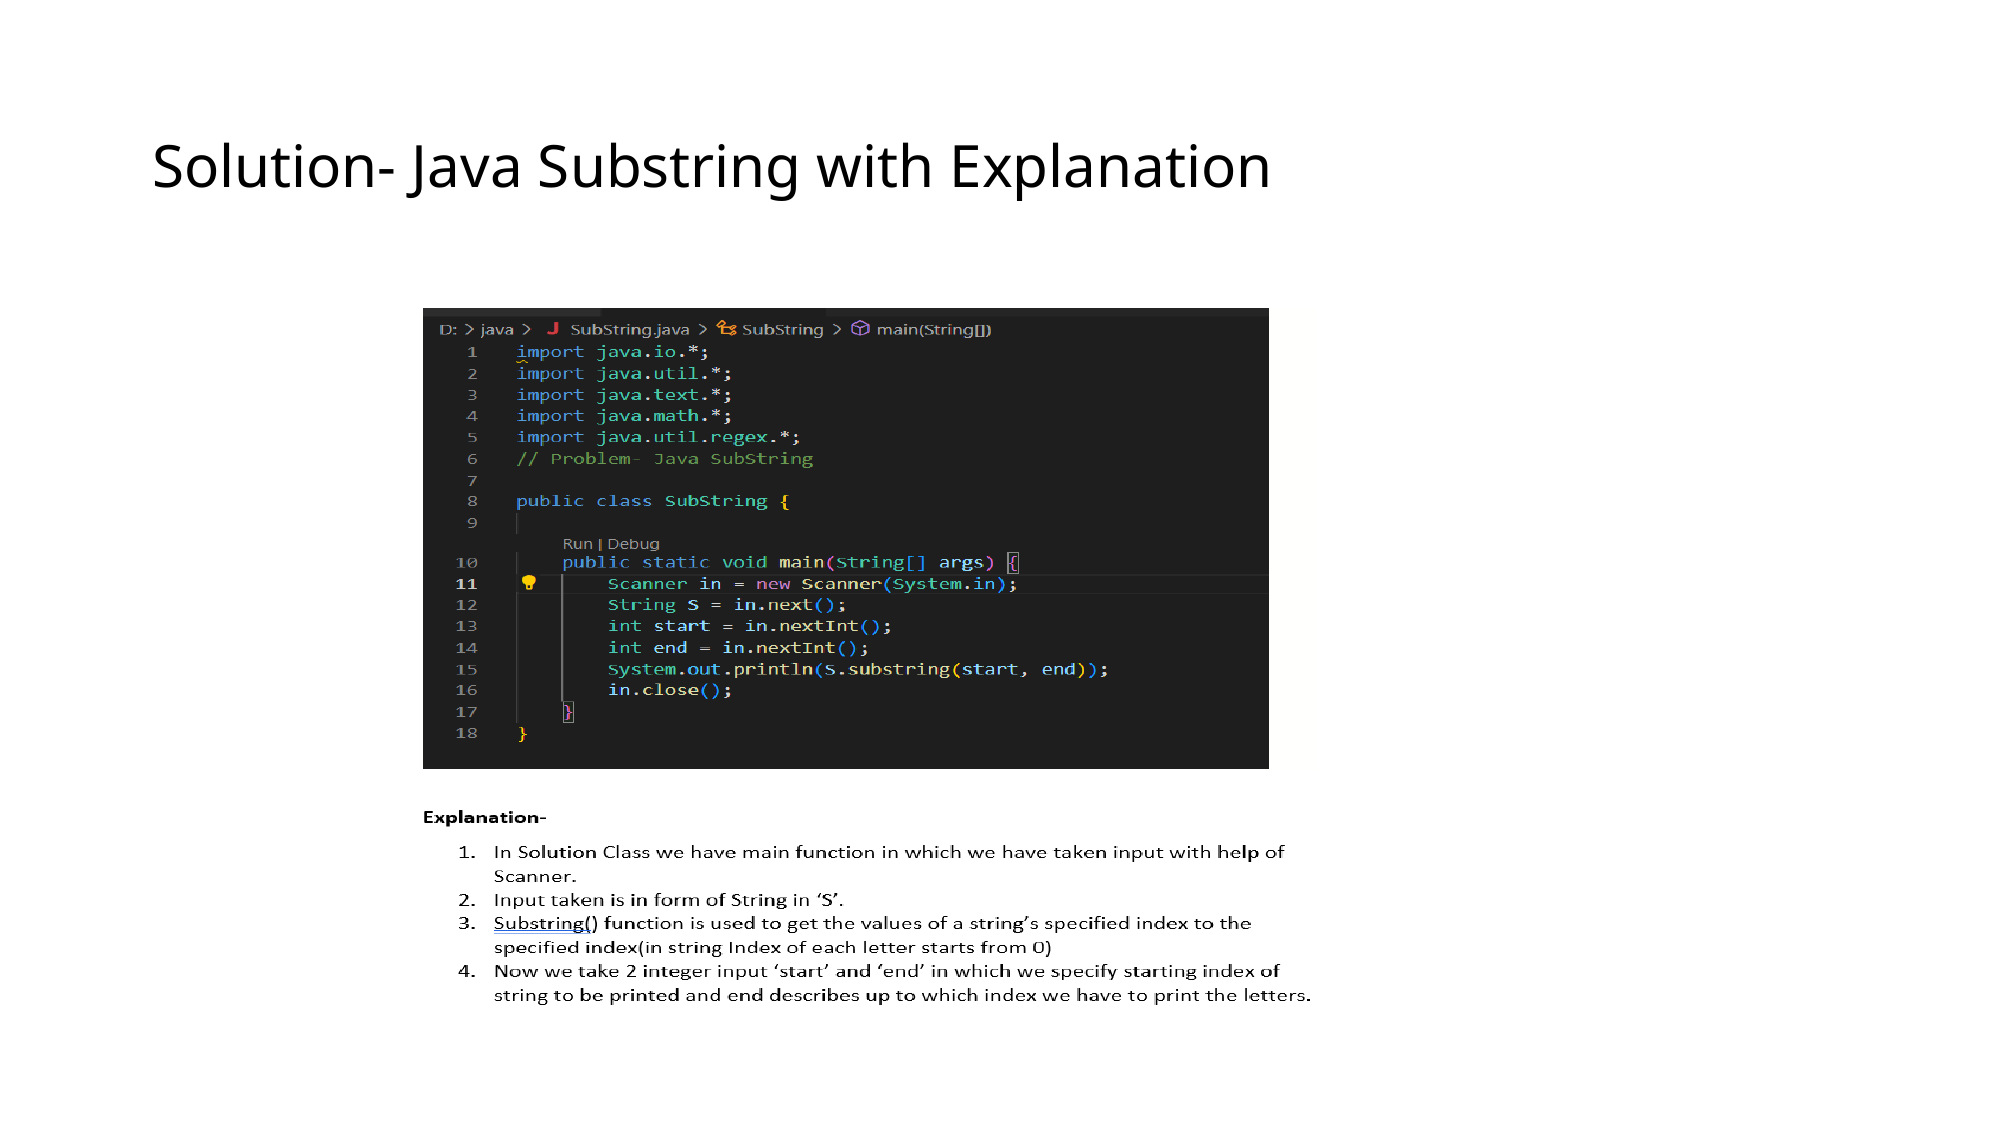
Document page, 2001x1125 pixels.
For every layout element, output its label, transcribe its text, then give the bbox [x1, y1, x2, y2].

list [391, 299, 1372, 1014]
title Solution- Java Substring with Explanation [137, 59, 1863, 278]
